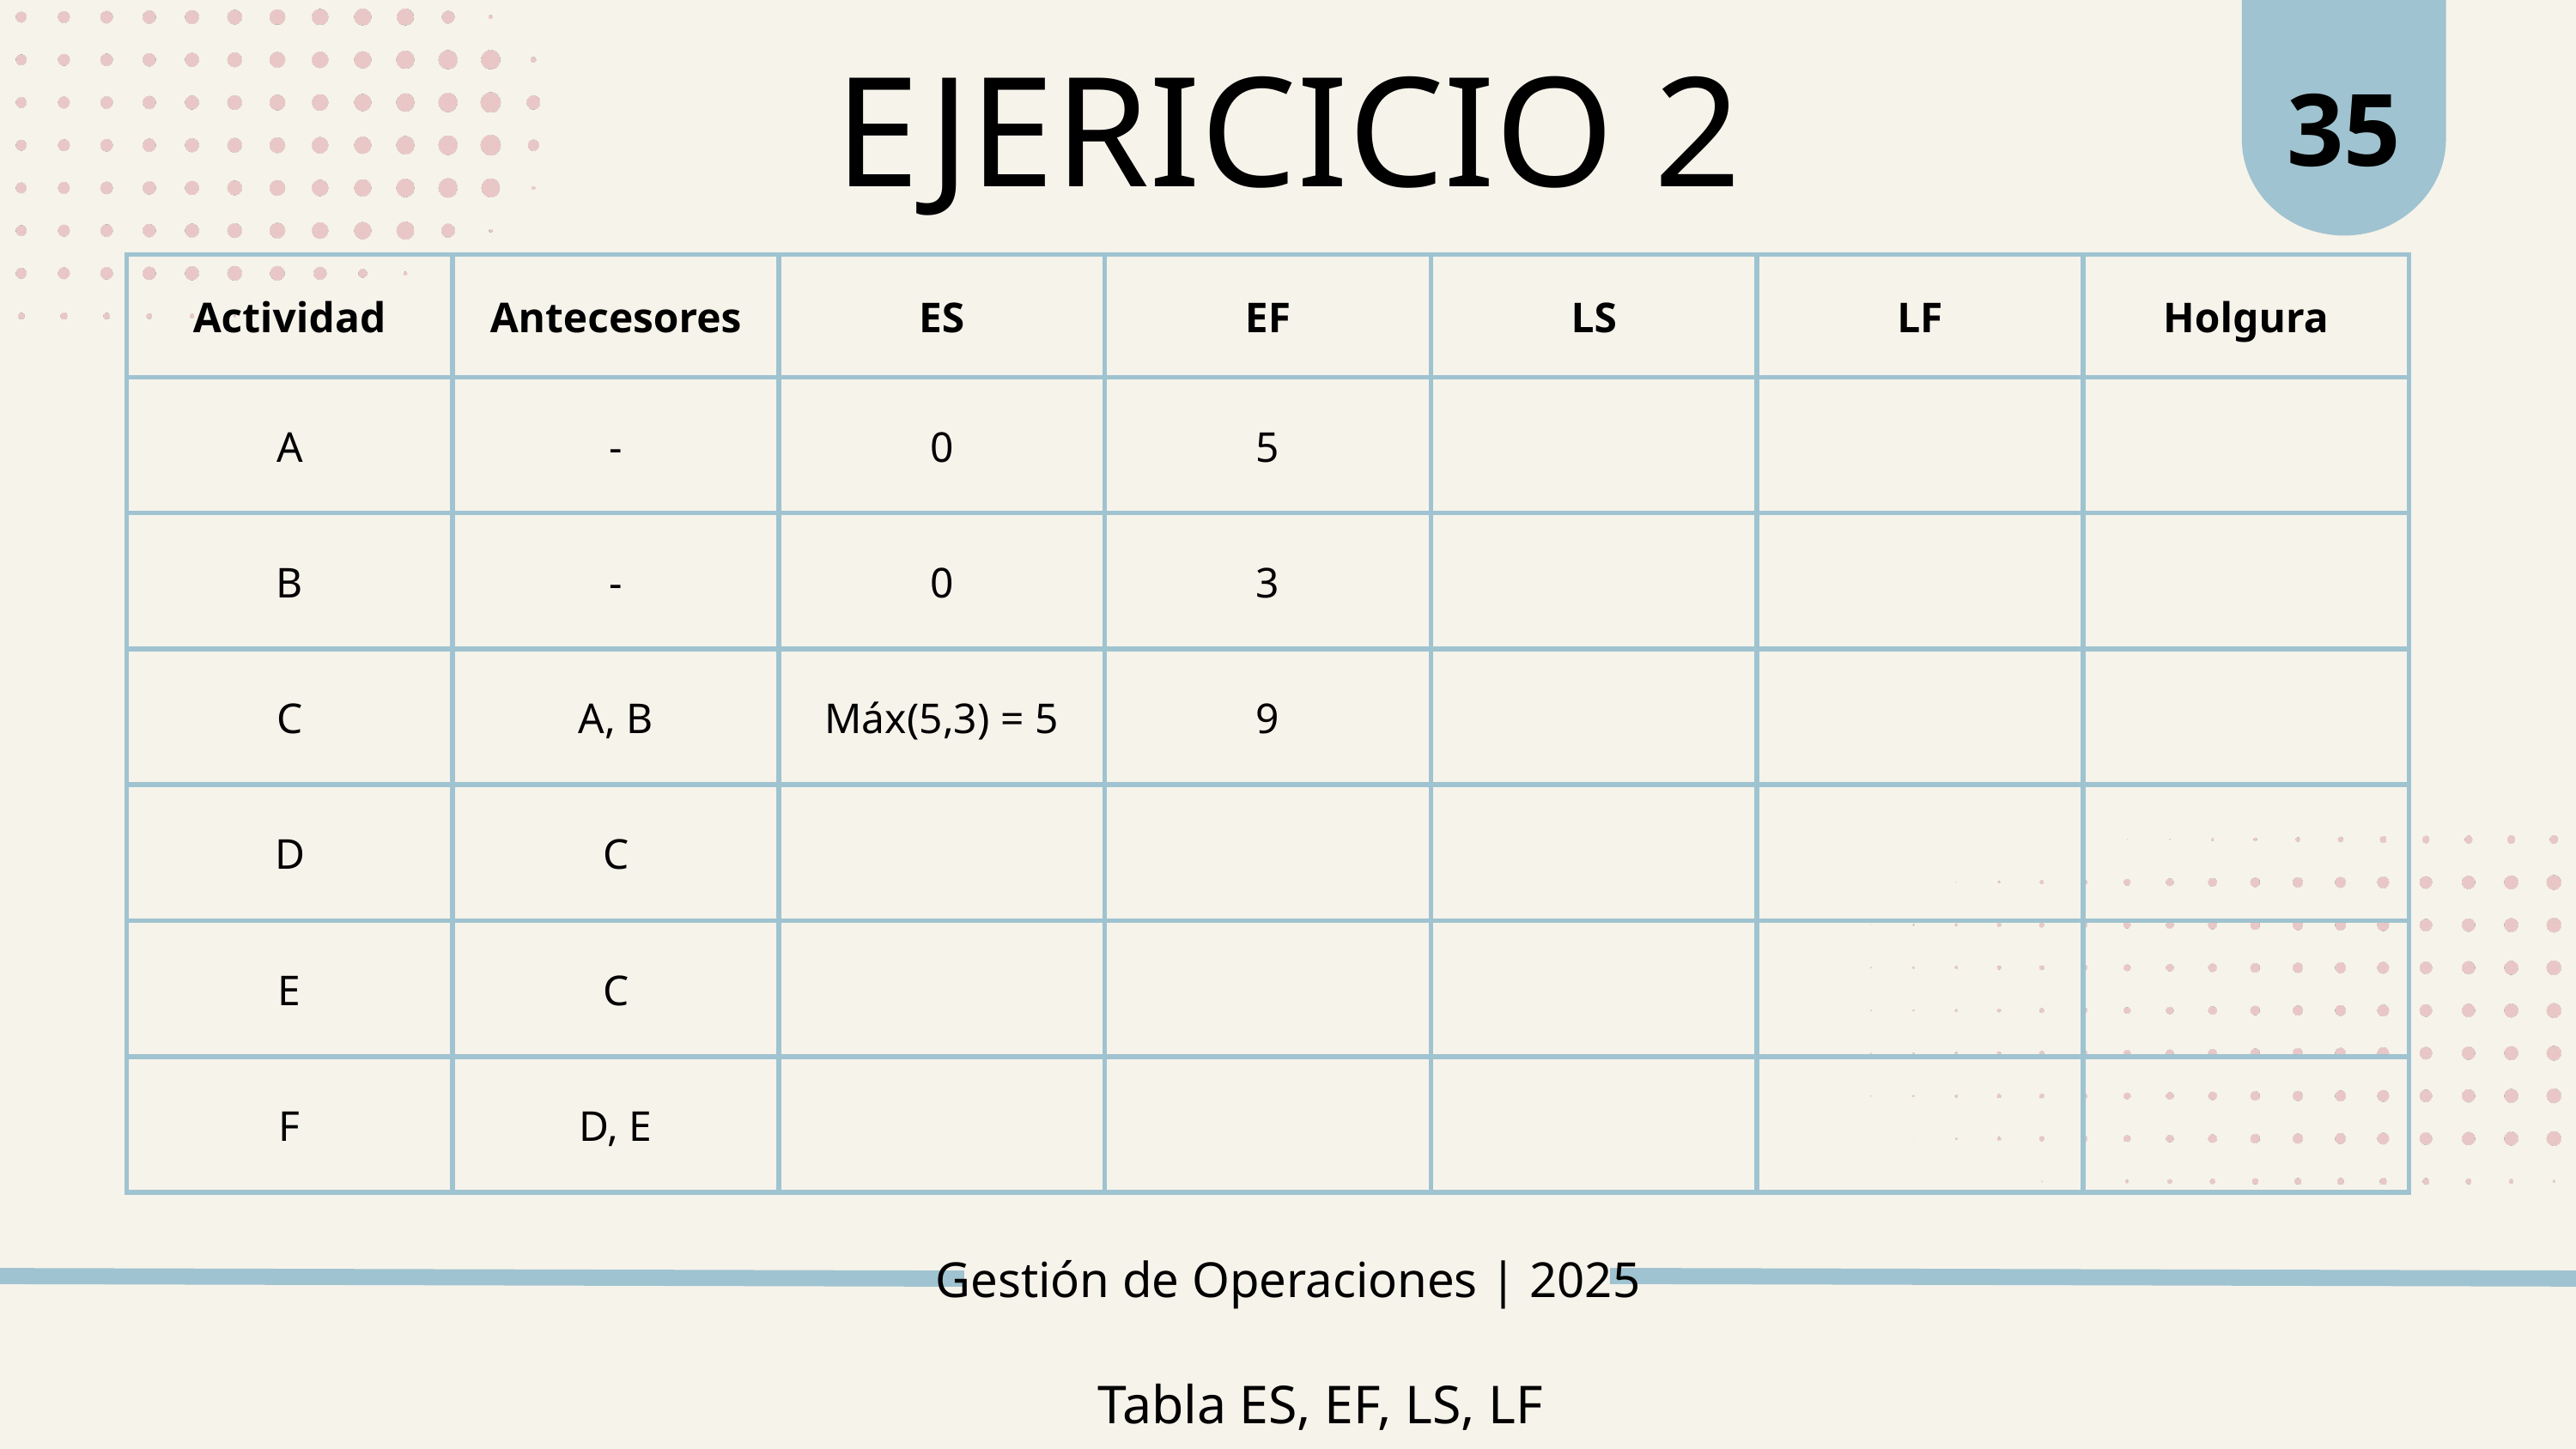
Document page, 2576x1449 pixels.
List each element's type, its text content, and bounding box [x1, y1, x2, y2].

table_cell C [455, 787, 776, 919]
table_cell Máx(5,3) = 5 [781, 652, 1103, 782]
table_header Holgura [2086, 257, 2407, 375]
table_header Actividad [129, 257, 450, 375]
table_header EF [1107, 257, 1429, 375]
table_cell E [129, 923, 450, 1054]
table_cell D [129, 787, 450, 919]
table_cell [1107, 923, 1429, 1054]
table_cell [2086, 515, 2407, 646]
table_cell [1433, 1059, 1754, 1190]
table_header ES [781, 257, 1103, 375]
table_cell [1433, 923, 1754, 1054]
table_cell 0 [781, 515, 1103, 646]
text_box EJERICICIO 2 [540, 3, 2216, 217]
table_cell 5 [1107, 379, 1429, 511]
table_cell [1759, 515, 2081, 646]
table_cell C [129, 652, 450, 782]
table_cell - [455, 379, 776, 511]
table_cell [781, 923, 1103, 1054]
table_cell C [455, 923, 776, 1054]
table_cell [2086, 1059, 2407, 1190]
table_cell [1433, 652, 1754, 782]
table_cell [1759, 379, 2081, 511]
table_cell D, E [455, 1059, 776, 1190]
table_cell [2086, 652, 2407, 782]
table_cell [781, 787, 1103, 919]
table_cell [1759, 923, 2081, 1054]
table_cell - [455, 515, 776, 646]
table_cell [1759, 1059, 2081, 1190]
text_box [0, 0, 540, 319]
table_cell B [129, 515, 450, 646]
table_cell [1433, 379, 1754, 511]
table_header Antecesores [455, 257, 776, 375]
text_box [2411, 835, 2576, 1185]
table_cell 9 [1107, 652, 1429, 782]
table_cell [1433, 787, 1754, 919]
table_cell [1107, 1059, 1429, 1190]
text_box Gestión de Operaciones | 2025 [803, 1239, 1773, 1307]
table_cell [1107, 787, 1429, 919]
text_box Tabla ES, EF, LS, LF [697, 1361, 1943, 1434]
table_cell A, B [455, 652, 776, 782]
table_cell A [129, 379, 450, 511]
table_cell [2086, 787, 2407, 919]
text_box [2233, 0, 2455, 236]
table_cell [1759, 652, 2081, 782]
table_cell [2086, 379, 2407, 511]
table_cell [781, 1059, 1103, 1190]
table_cell 0 [781, 379, 1103, 511]
table_cell [1759, 787, 2081, 919]
table_header LS [1433, 257, 1754, 375]
table_cell [1433, 515, 1754, 646]
table_cell 3 [1107, 515, 1429, 646]
table_cell [2086, 923, 2407, 1054]
table_cell F [129, 1059, 450, 1190]
table_header LF [1759, 257, 2081, 375]
